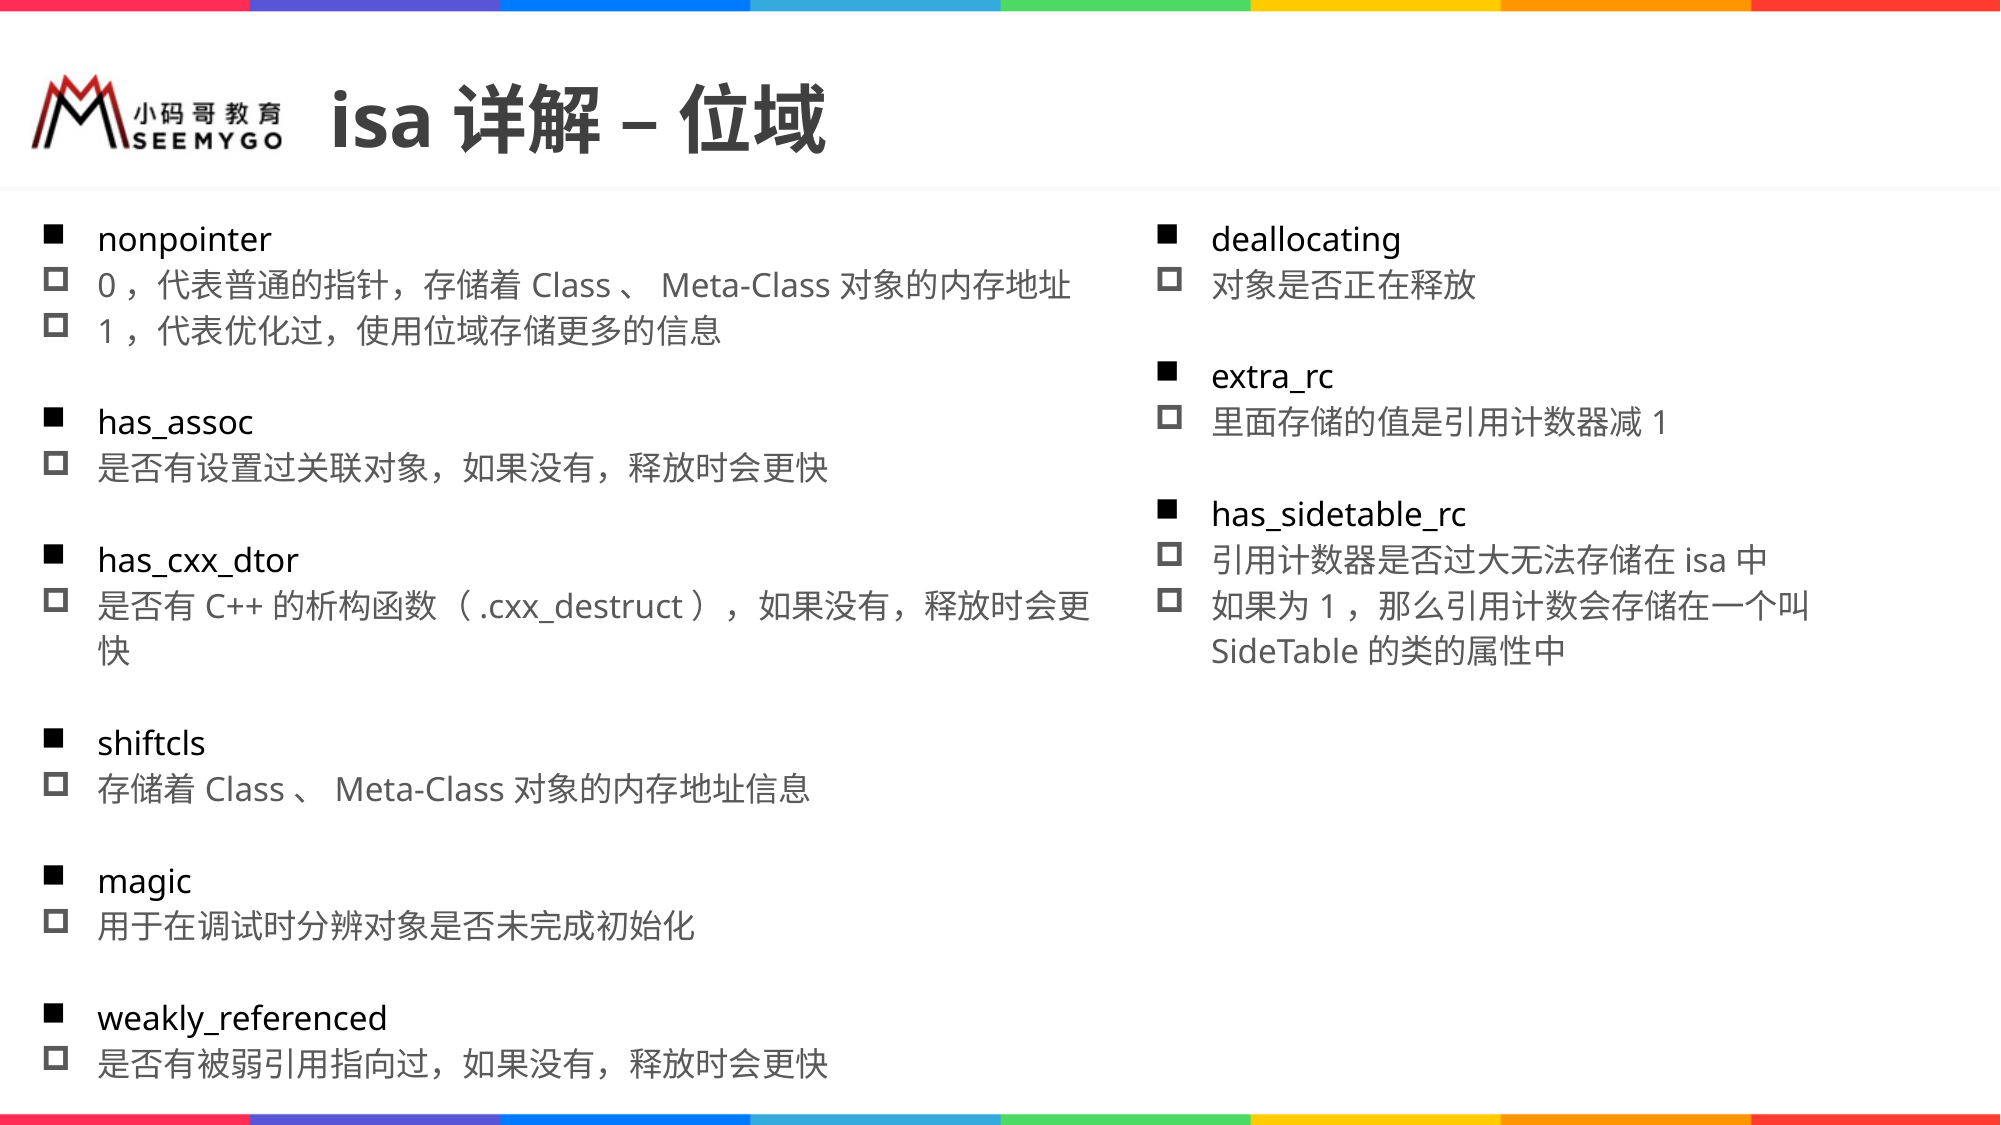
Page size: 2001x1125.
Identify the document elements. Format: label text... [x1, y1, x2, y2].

picture [0, 0, 2001, 1125]
title isa详解 – 位域 [314, 64, 1968, 182]
text_box deallocating 对象是否正在释放 extra_rc 里面存储的值是引用计数器减1 has_sidetable_rc 引用计数器是否过大无法存储在isa中 如果为1，那么引用计数会存储在一个叫SideTable的类的属性中 [1139, 204, 1968, 1075]
text_box nonpointer 0，代表普通的指针，存储着Class、Meta-Class对象的内存地址 1，代表优化过，使用位域存储更多的信息 has_assoc 是否有设置过关联对象，如果没有，释放时会更快 has_cxx_dtor 是否有C++的析构函数（.cxx_destruct），如果没有，释放时会更快 shiftcls 存储着Class、Meta-Class对象的内存地址信息 magic 用于在调试时分辨对象是否未完成初始化 weakly_referenced 是否有被弱引用指向过，如果没有，释放时会更快 [26, 204, 1125, 1092]
